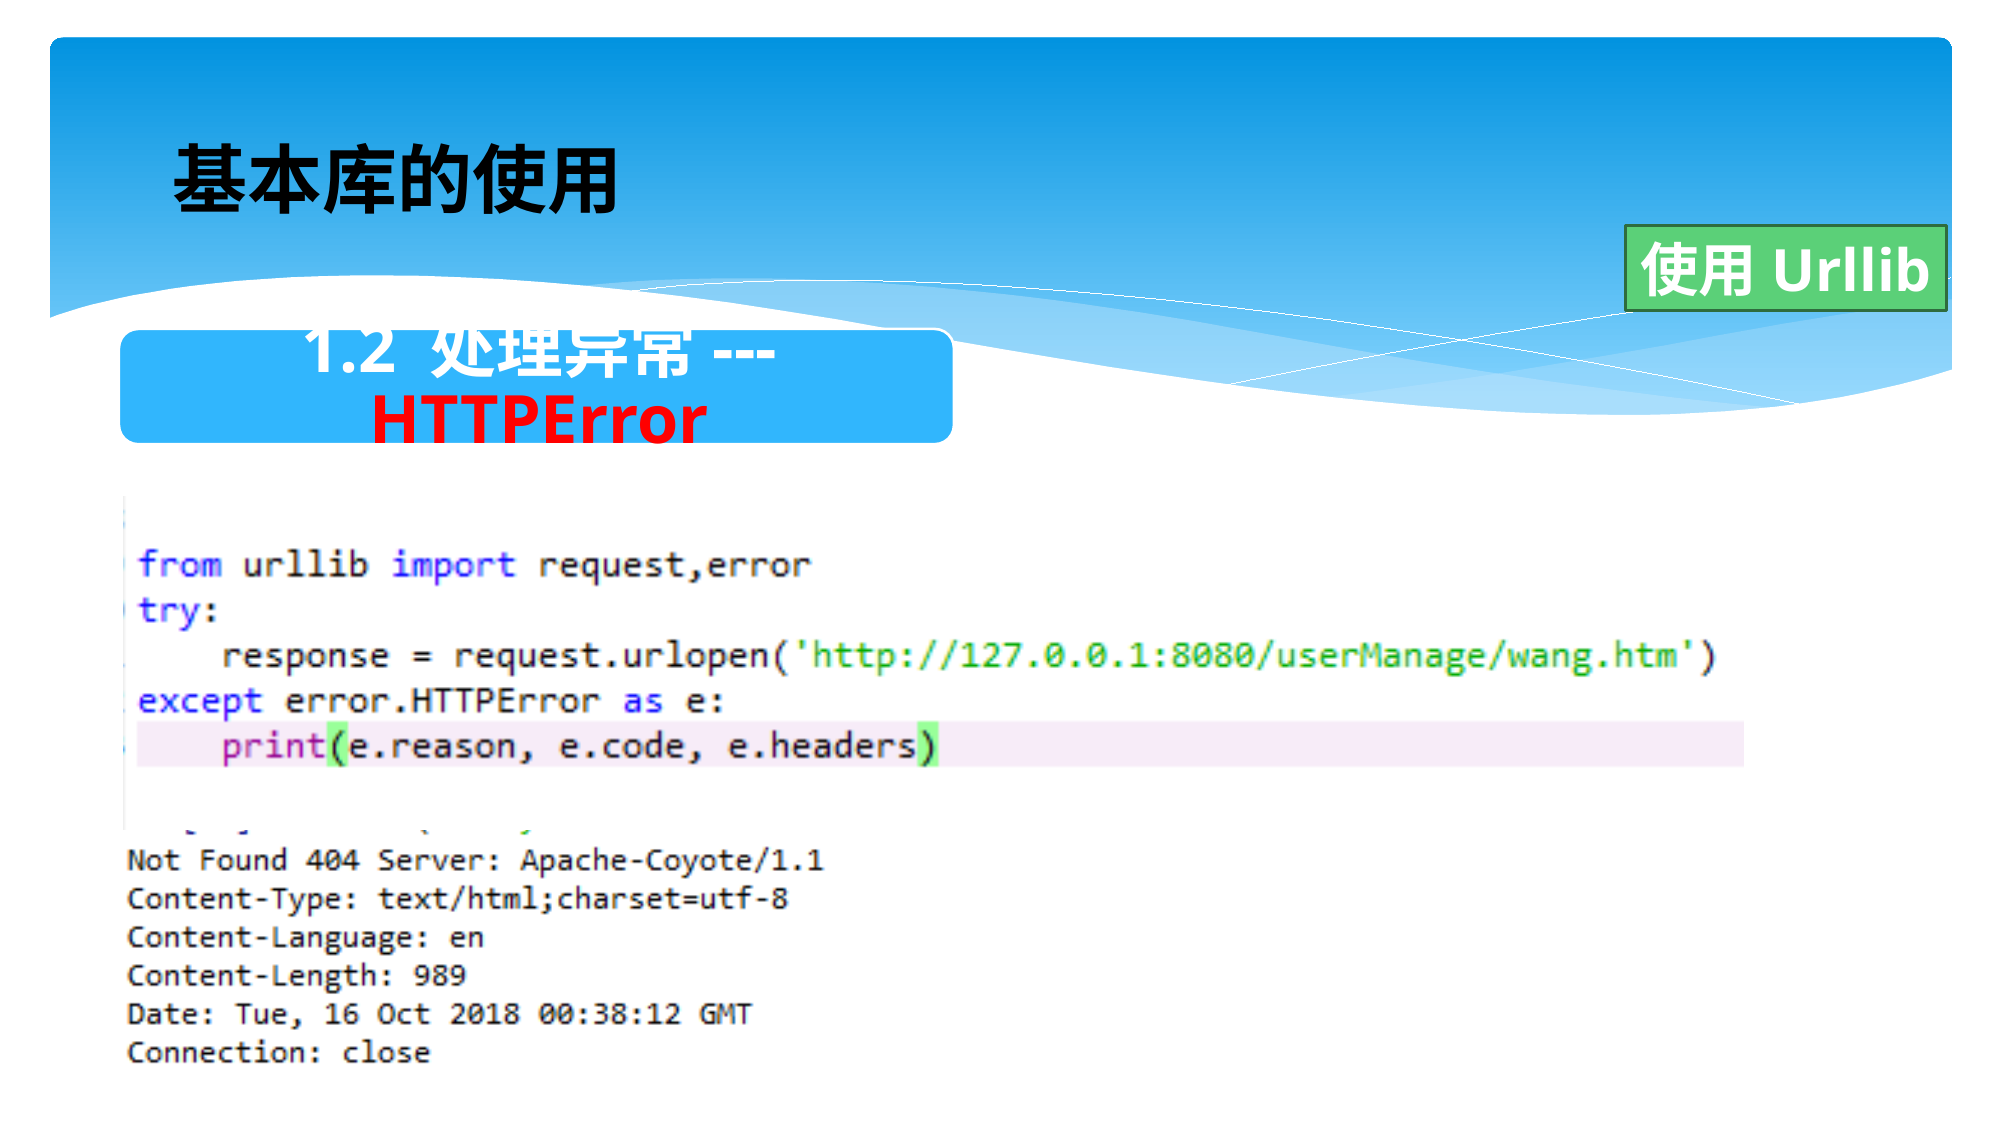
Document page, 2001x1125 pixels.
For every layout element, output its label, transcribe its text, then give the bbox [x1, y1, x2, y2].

text_box 基本库的使用 [157, 125, 638, 230]
text_box 使用Urllib [1624, 224, 1948, 312]
picture [123, 496, 1744, 1094]
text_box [118, 328, 955, 445]
